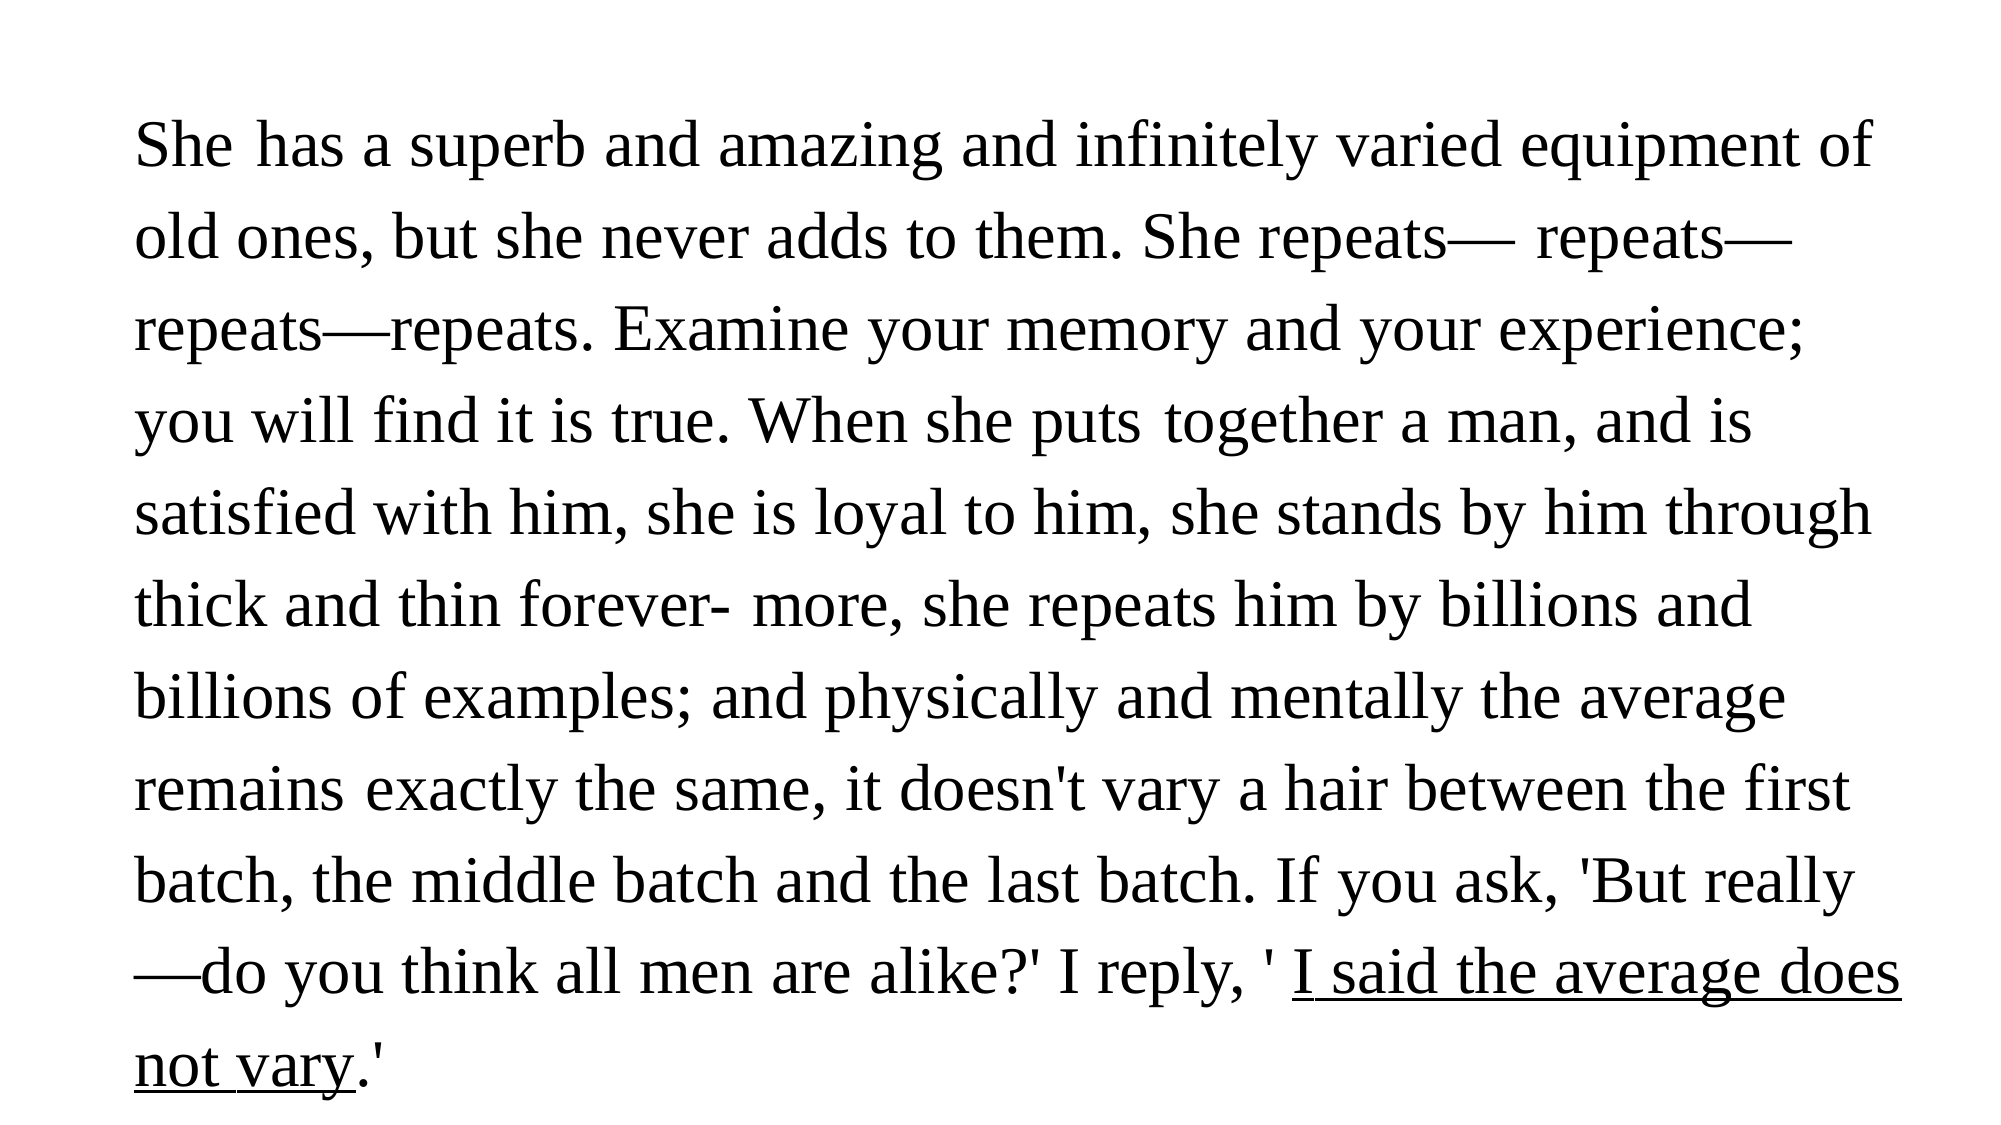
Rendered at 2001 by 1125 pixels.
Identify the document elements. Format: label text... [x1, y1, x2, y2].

text_box She has a superb and amazing and infinitely varied equipment of old ones, but she never adds to them. She repeats— repeats—repeats—repeats. Examine your memory and your experience; you will find it is true. When she puts together a man, and is satisfied with him, she is loyal to him, she stands by him through thick and thin forever- more, she repeats him by billions and billions of examples; and physically and mentally the average remains exactly the same, it doesn't vary a hair between the first batch, the middle batch and the last batch. If you ask, 'But really—do you think all men are alike?' I reply, ' I said the average does not vary.' [108, 80, 1941, 1107]
